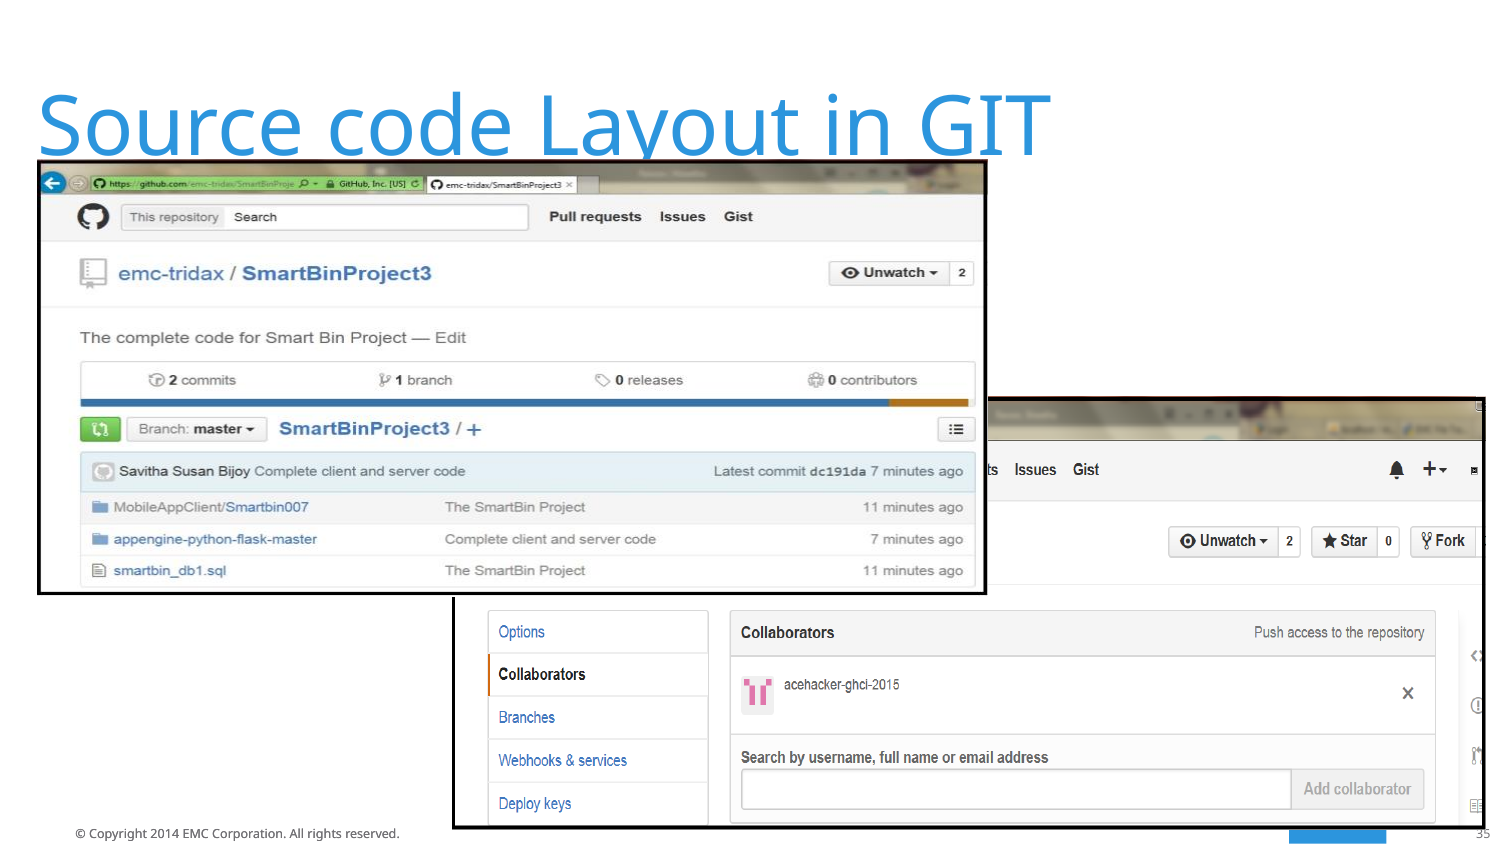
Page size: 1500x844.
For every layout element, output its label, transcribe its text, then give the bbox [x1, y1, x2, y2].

title Source code Layout in GIT [37, 59, 1450, 172]
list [449, 396, 1486, 830]
picture [37, 159, 988, 598]
